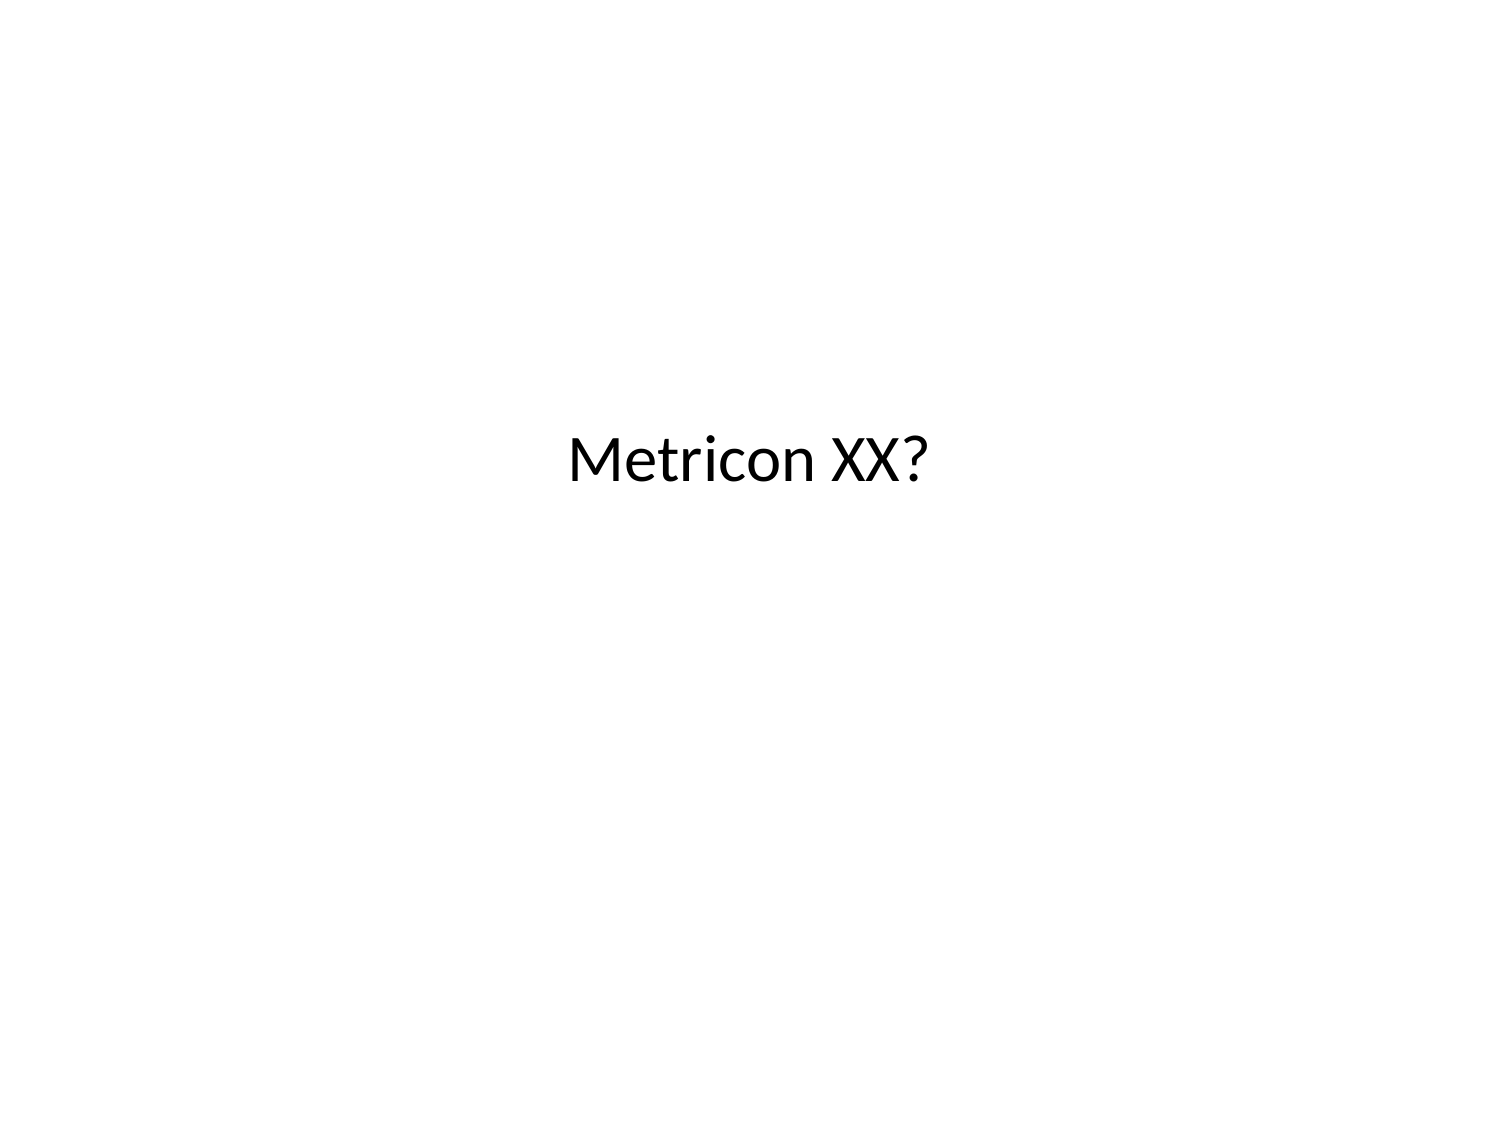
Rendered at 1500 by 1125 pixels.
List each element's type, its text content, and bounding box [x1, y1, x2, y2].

list Metricon XX? [75, 406, 1425, 1005]
